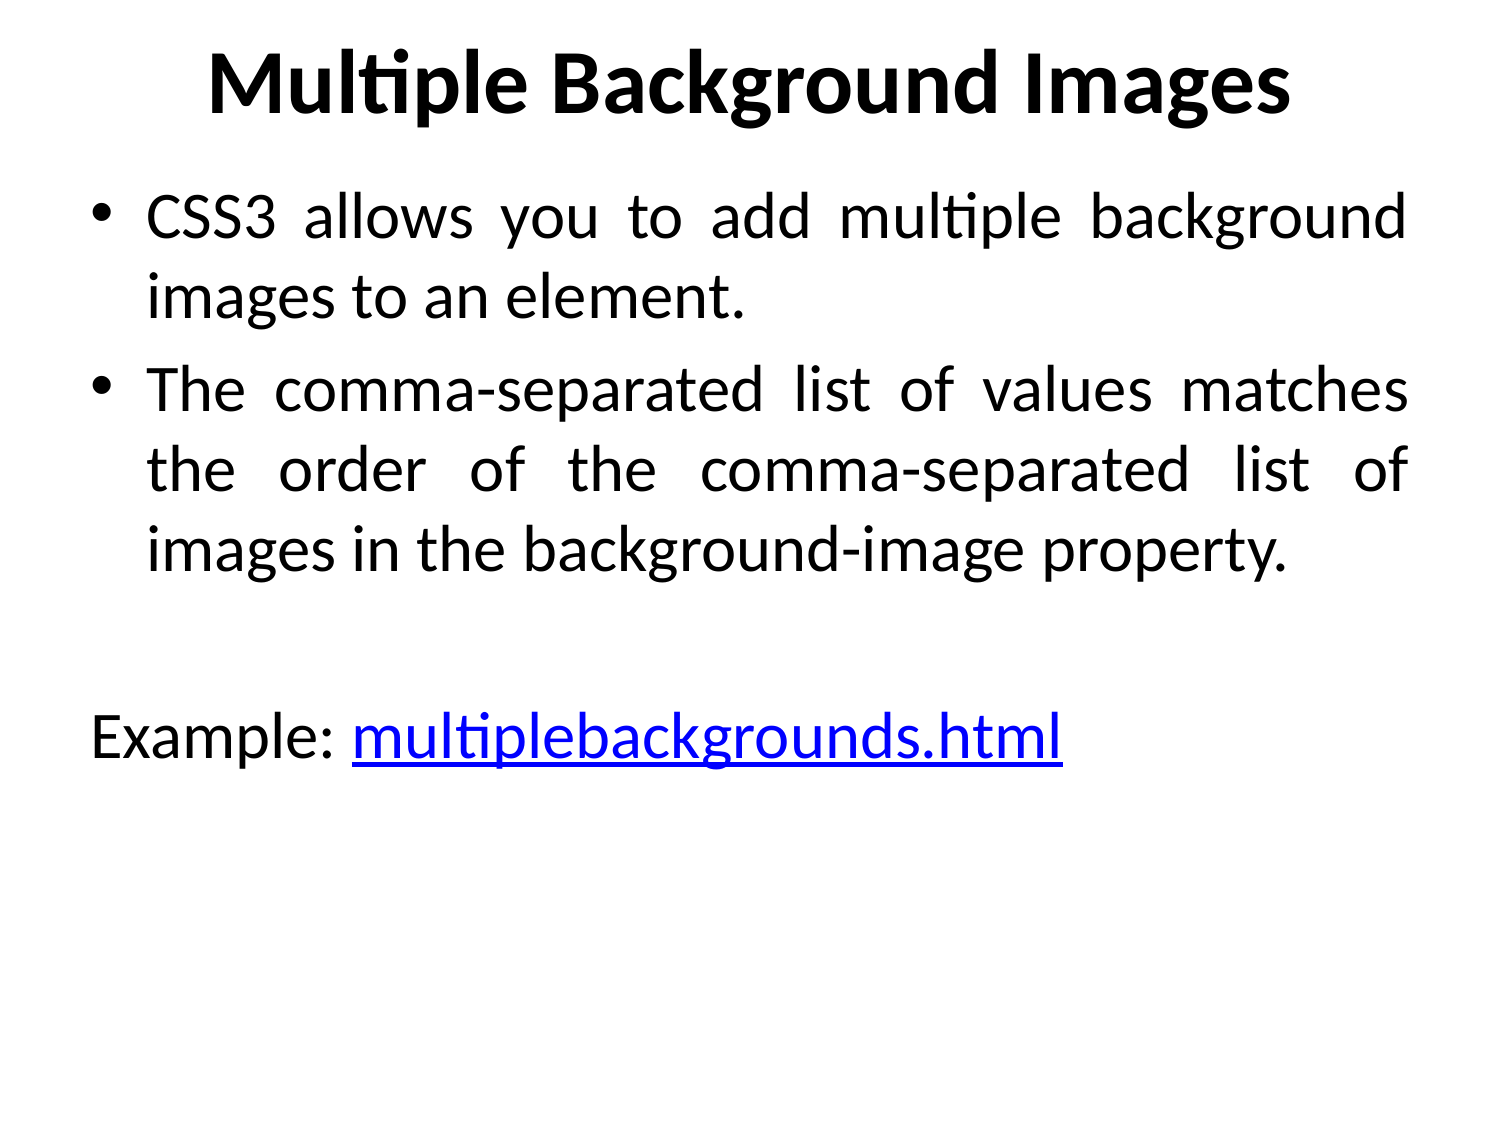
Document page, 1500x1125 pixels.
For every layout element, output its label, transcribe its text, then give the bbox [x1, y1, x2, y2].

list CSS3 allows you to add multiple background images to an element. The comma-separated list of values matches the order of the comma-separated list of images in the background-image property. Example: multiplebackgrounds.html [75, 164, 1425, 1005]
title Multiple Background Images [75, 11, 1425, 143]
